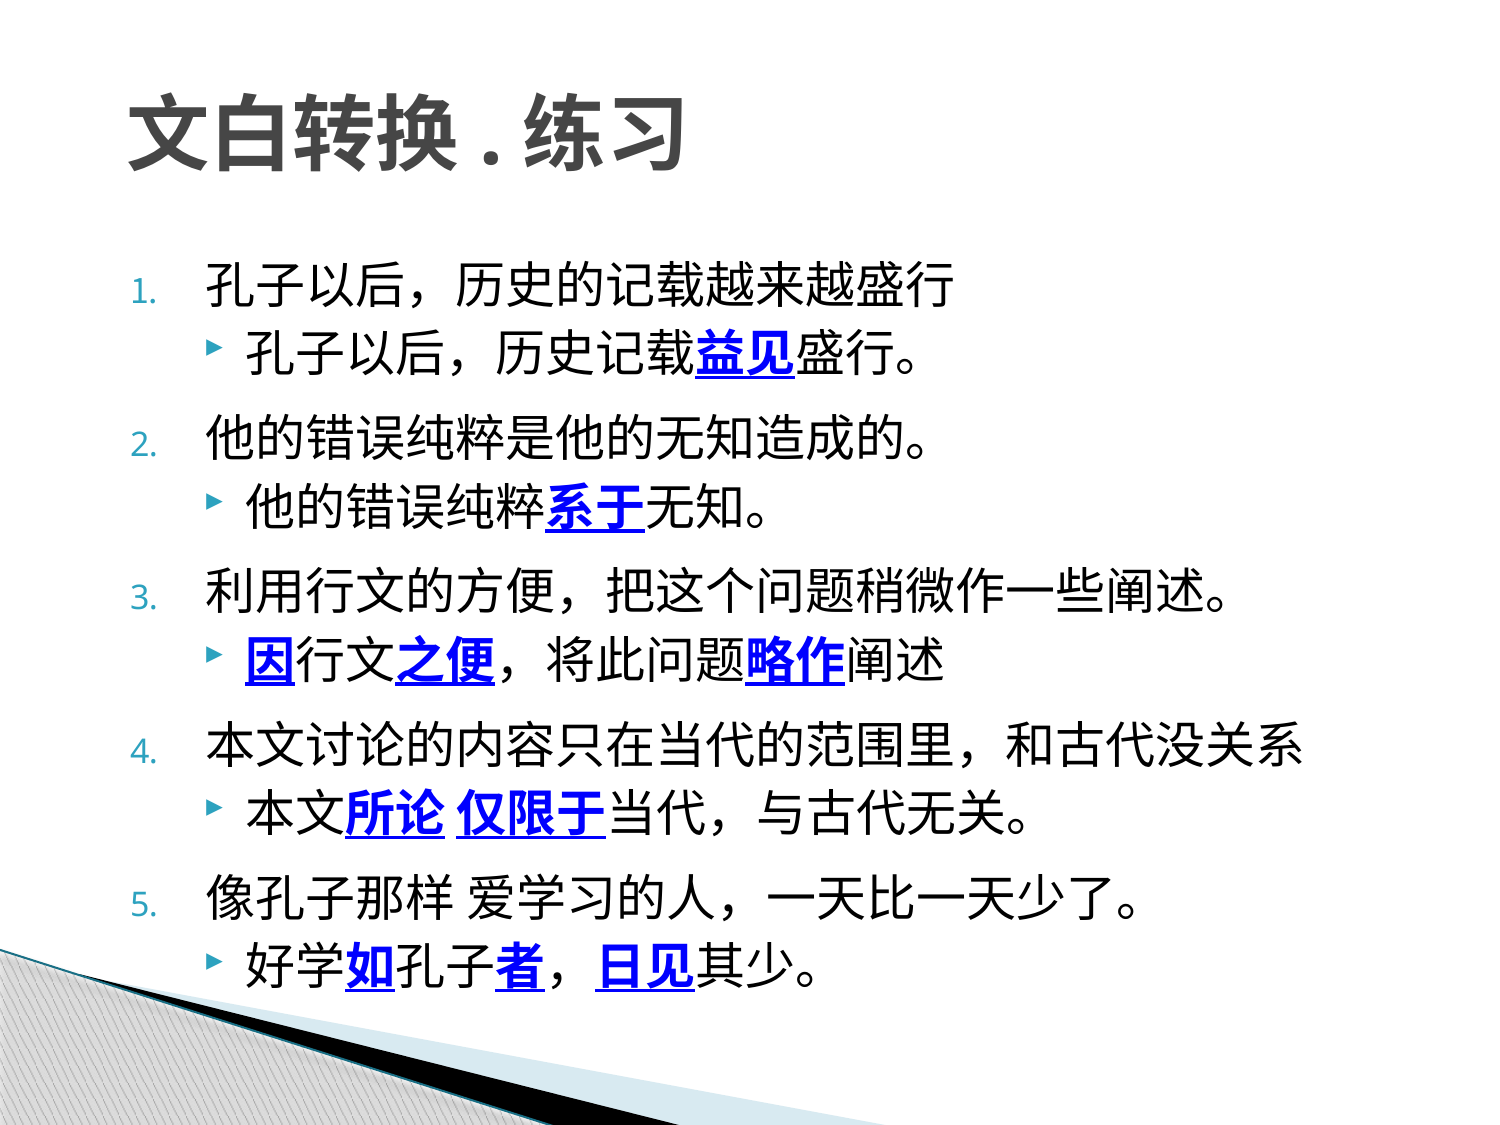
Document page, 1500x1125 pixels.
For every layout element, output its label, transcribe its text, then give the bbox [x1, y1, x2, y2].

title 文白转换.练习 [111, 58, 1387, 205]
list 孔子以后，历史的记载越来越盛行 孔子以后，历史记载益见盛行。 他的错误纯粹是他的无知造成的。 他的错误纯粹系于无知。 利用行文的方便，把这个问题稍微作一些阐述。 因行文之便，将此问题略作阐述 本文讨论的内容只在当代的范围里，和古代没关系 本文所论 仅限于当代，与古代无关。 像孔子那样 爱学习的人，一天比一天少了。 好学如孔子者，日见其少。 [115, 246, 1391, 1066]
